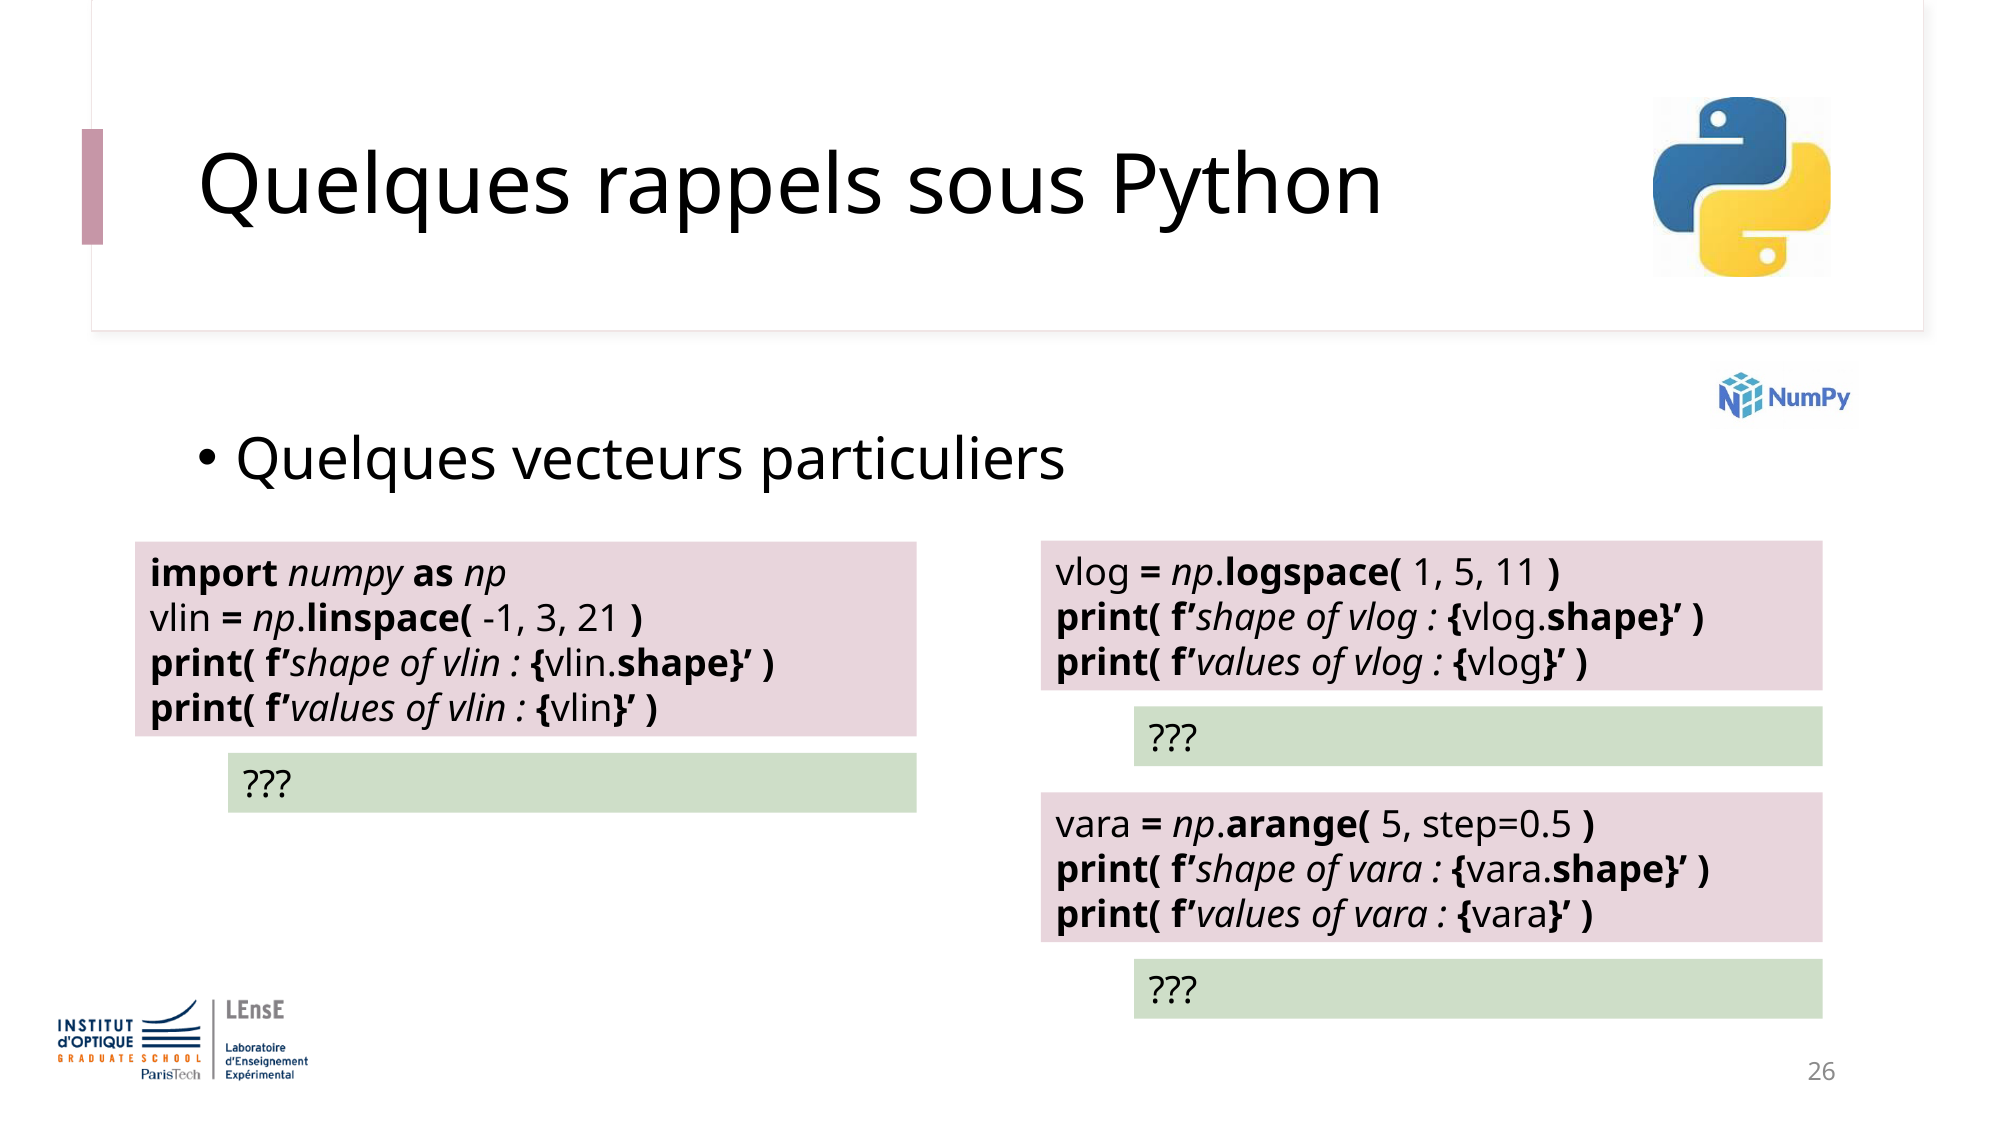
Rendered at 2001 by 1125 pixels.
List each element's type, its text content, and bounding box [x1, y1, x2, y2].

picture [1653, 97, 1831, 276]
picture [33, 973, 333, 1097]
text_box ??? [228, 752, 917, 813]
text_box vara = np.arange( 5, step=0.5 ) print( f’shape of vara : {vara.shape}’ ) print( f’values of vara : {vara}’ ) [1040, 792, 1823, 943]
list Quelques vecteurs particuliers [183, 406, 1863, 1013]
text_box ??? [1134, 706, 1823, 767]
text_box import numpy as np vlin = np.linspace( -1, 3, 21 ) print( f’shape of vlin : {vlin.shape}’ ) print( f’values of vlin : {vlin}’ ) [135, 541, 917, 737]
title Quelques rappels sous Python [183, 90, 1851, 284]
picture [1710, 361, 1859, 429]
text_box vlog = np.logspace( 1, 5, 11 ) print( f’shape of vlog : {vlog.shape}’ ) print( f’values of vlog : {vlog}’ ) [1040, 540, 1823, 691]
text_box ??? [1134, 958, 1823, 1019]
slide_number 26 [1401, 1042, 1851, 1103]
